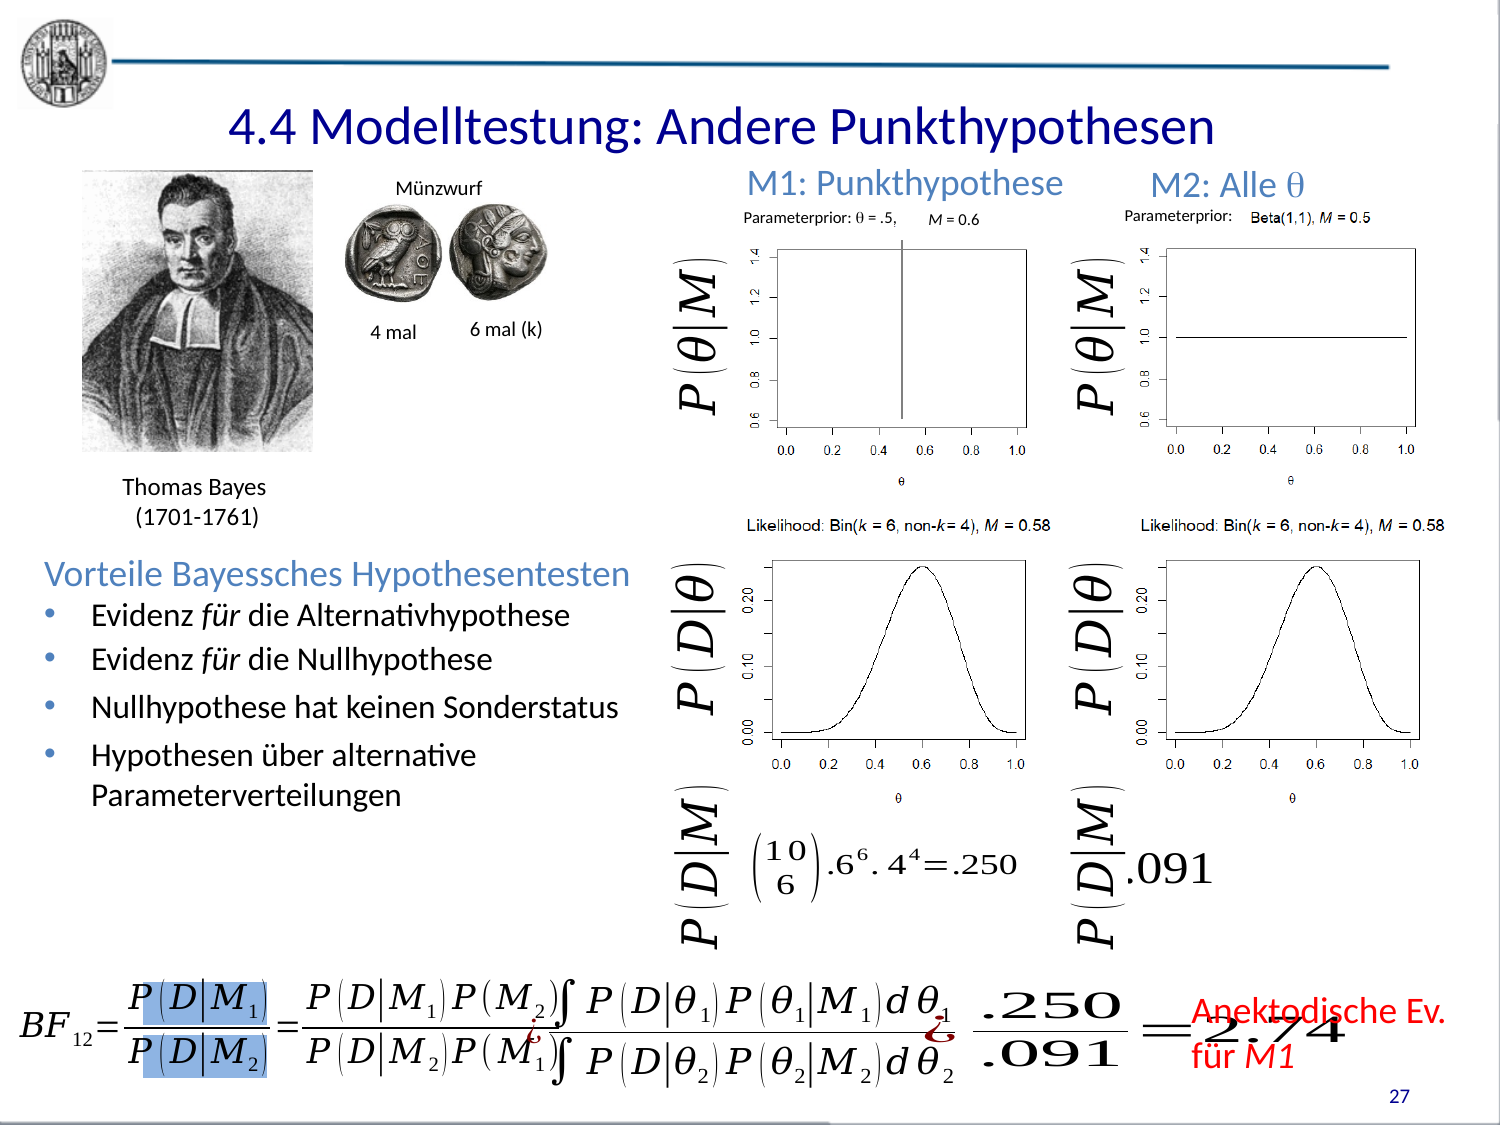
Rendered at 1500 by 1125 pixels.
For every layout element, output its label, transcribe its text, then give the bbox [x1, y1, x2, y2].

text_box Vorteile Bayessches Hypothesentesten Evidenz für die Alternativhypothese [29, 541, 668, 630]
text_box [139, 1031, 272, 1083]
text_box Evidenz für die Nullhypothese [29, 630, 668, 677]
text_box 6 mal (k) [450, 317, 563, 339]
text_box M1: Punkthypothese [731, 150, 1079, 211]
text_box 4 mal [346, 320, 441, 343]
text_box [138, 978, 271, 1029]
text_box Nullhypothese hat keinen Sonderstatus [29, 677, 668, 726]
text_box 27 [1305, 1084, 1425, 1115]
title 4.4 Modelltestung: Andere Punkthypothesen [0, 82, 1447, 173]
text_box M2: Alle  [1135, 152, 1329, 185]
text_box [1091, 187, 1448, 503]
text_box Thomas Bayes (1701-1761) [107, 463, 288, 538]
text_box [344, 178, 550, 303]
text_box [715, 188, 1058, 504]
text_box Hypothesen über alternative Parameterverteilungen [29, 726, 668, 821]
picture [0, 0, 1500, 1125]
text_box Anektodische Ev. für M1 [1176, 979, 1462, 1084]
